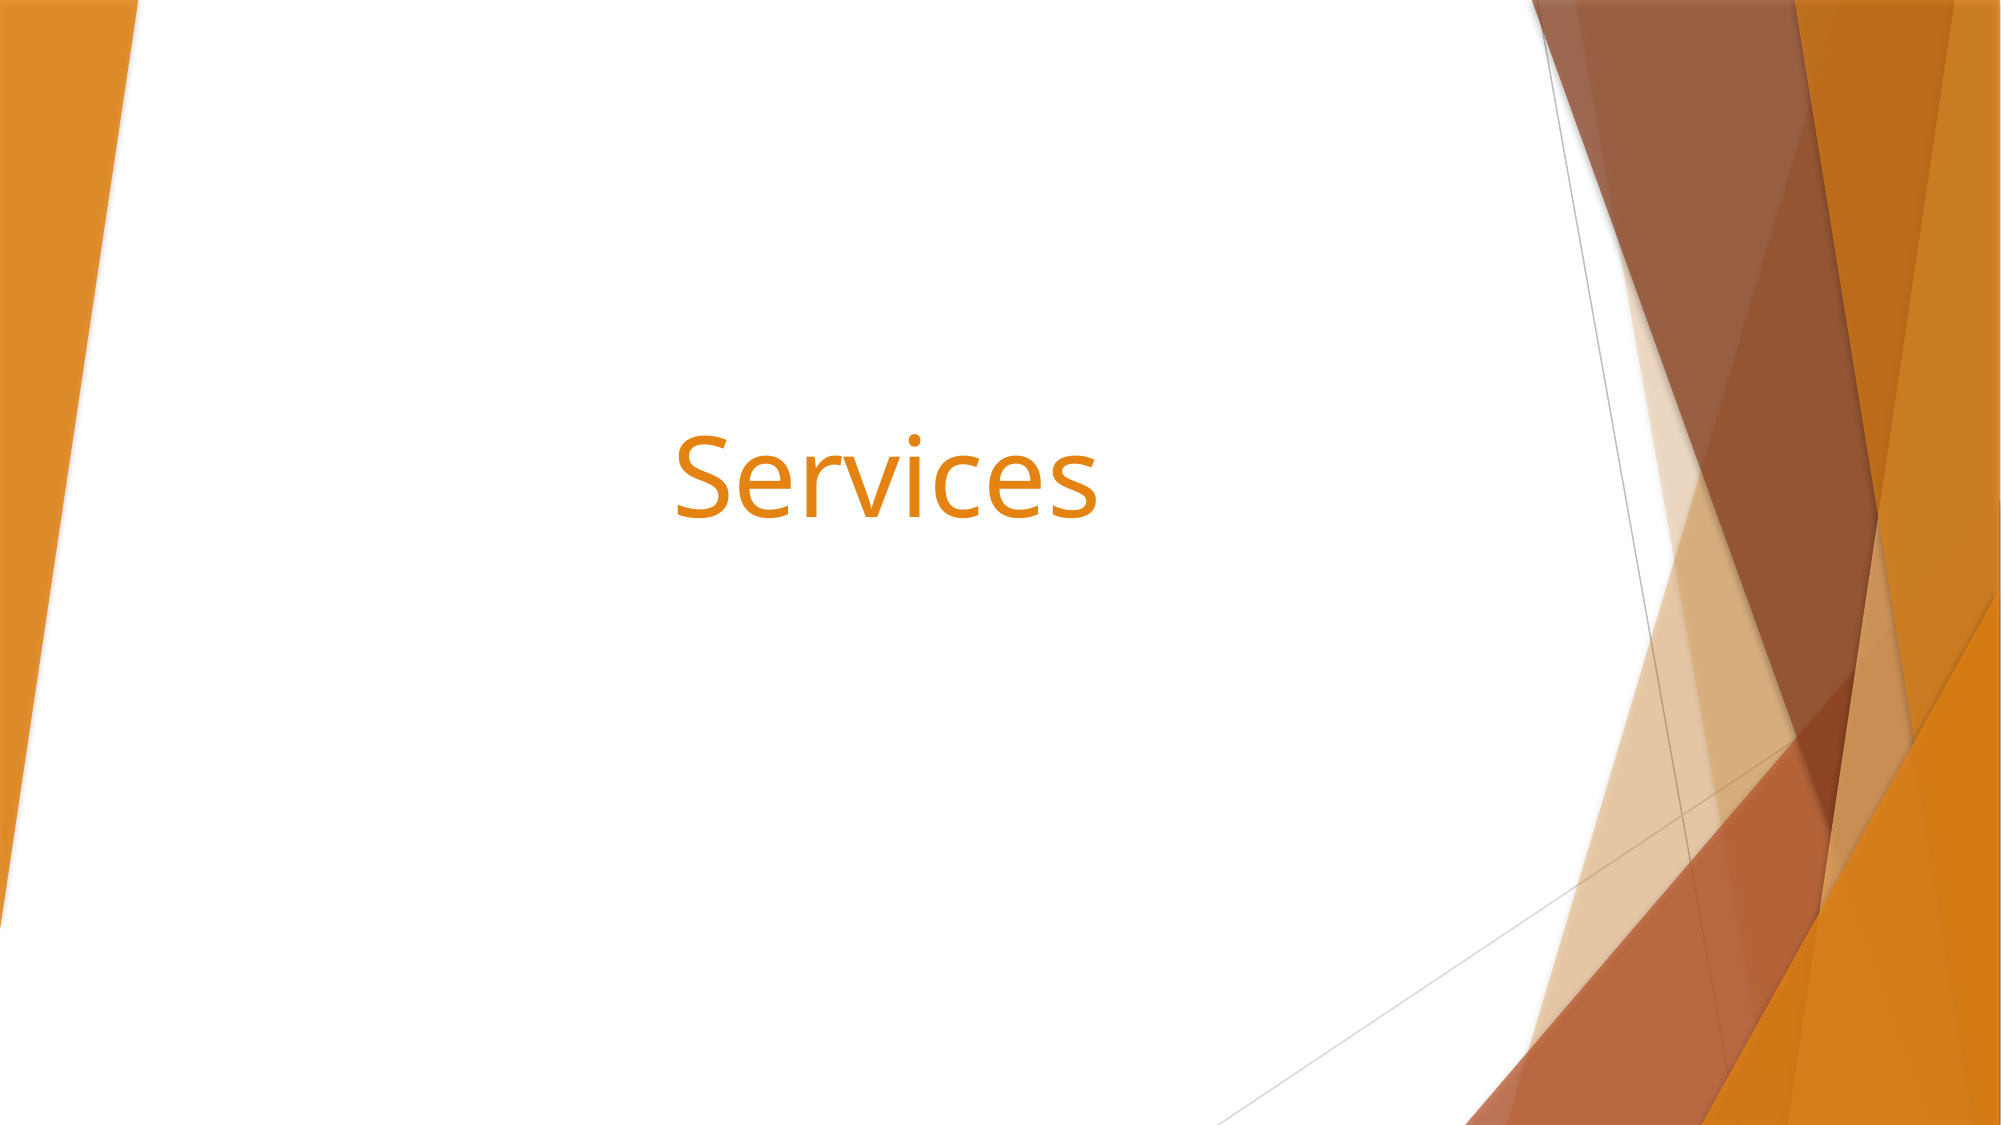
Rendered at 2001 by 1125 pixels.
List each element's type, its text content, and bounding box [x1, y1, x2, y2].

title Services [249, 398, 1525, 548]
